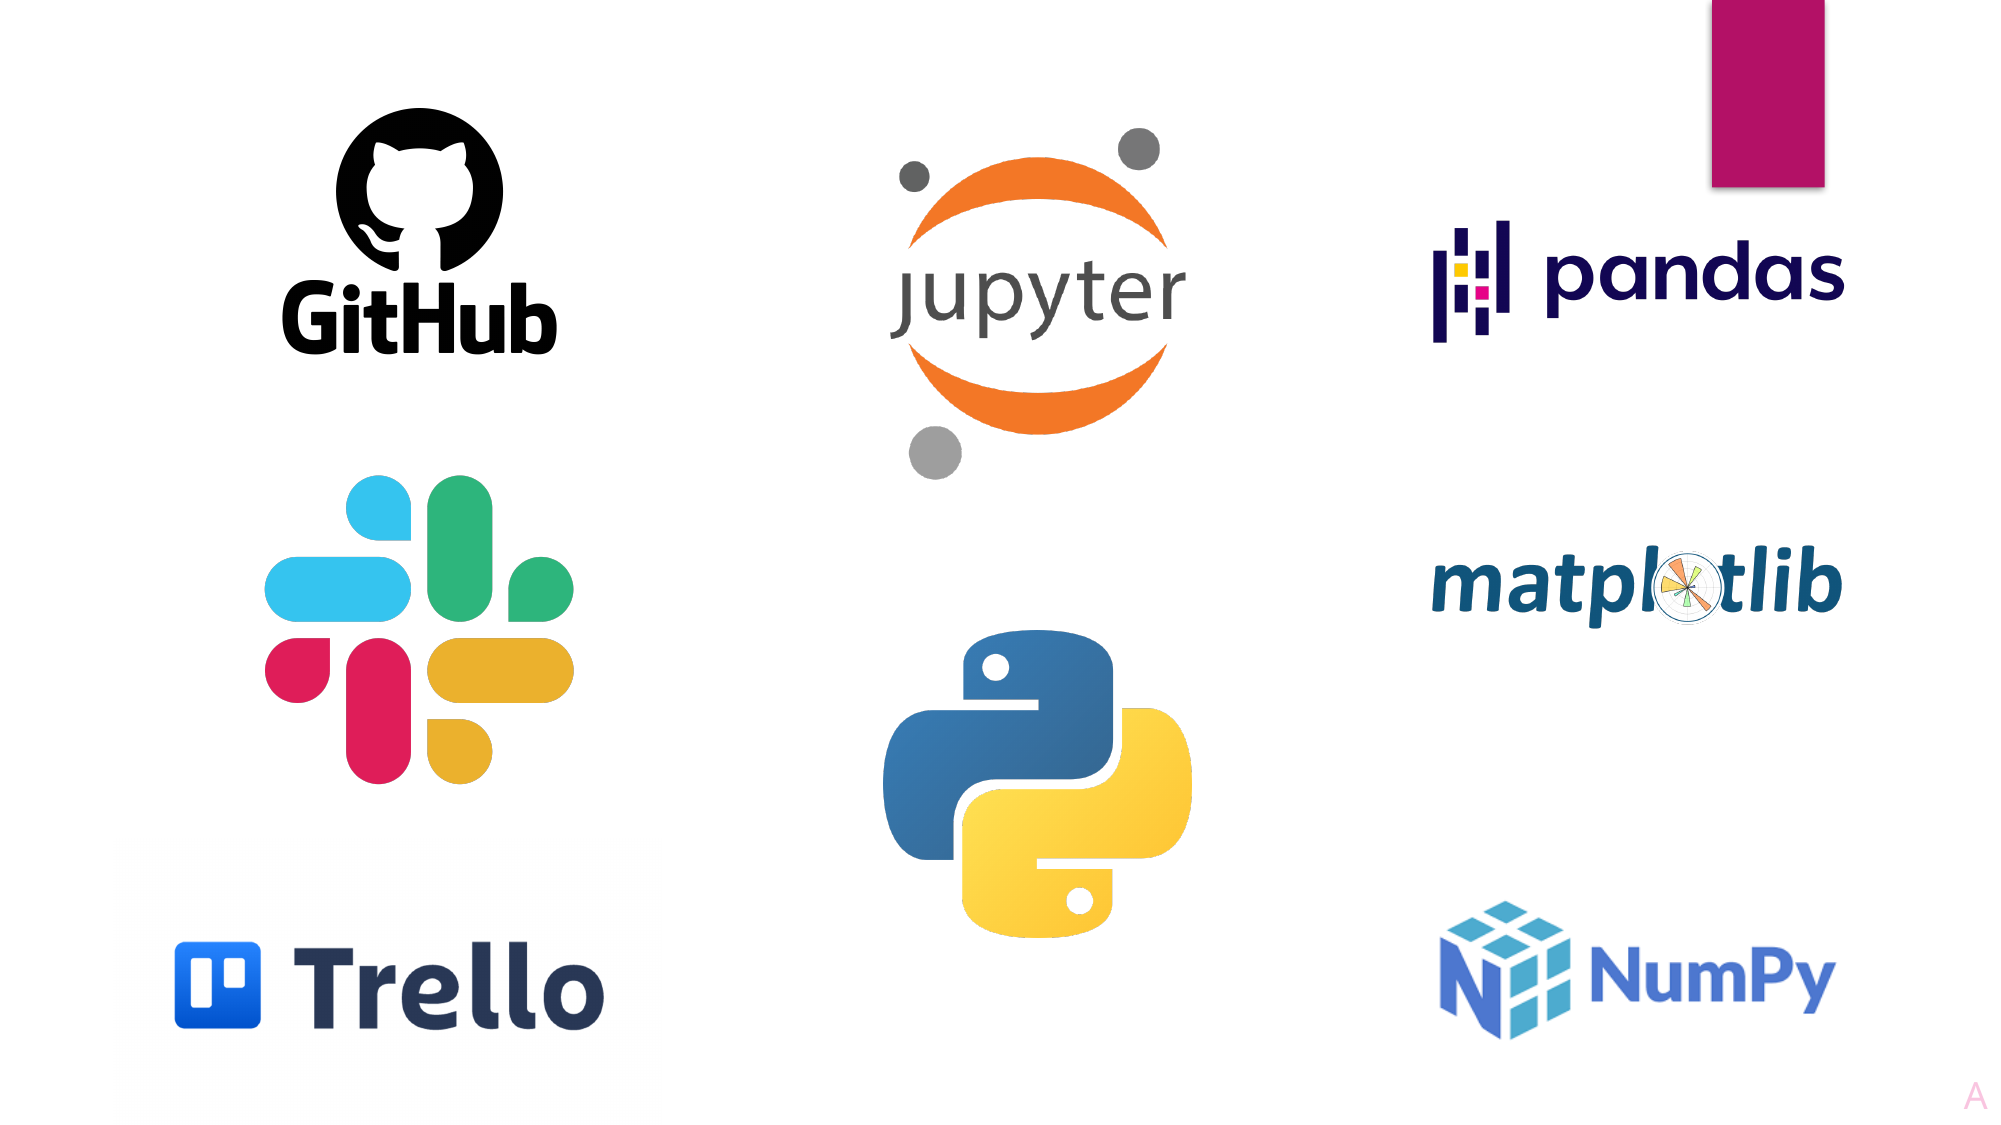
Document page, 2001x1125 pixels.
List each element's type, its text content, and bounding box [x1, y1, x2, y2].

picture [696, 123, 1380, 484]
picture [262, 474, 575, 786]
picture [194, 103, 645, 358]
text_box A [1949, 1064, 2000, 1125]
picture [1414, 530, 1865, 639]
picture [1413, 190, 1864, 374]
picture [113, 838, 663, 1125]
picture [1412, 869, 1864, 1072]
picture [883, 630, 1192, 938]
